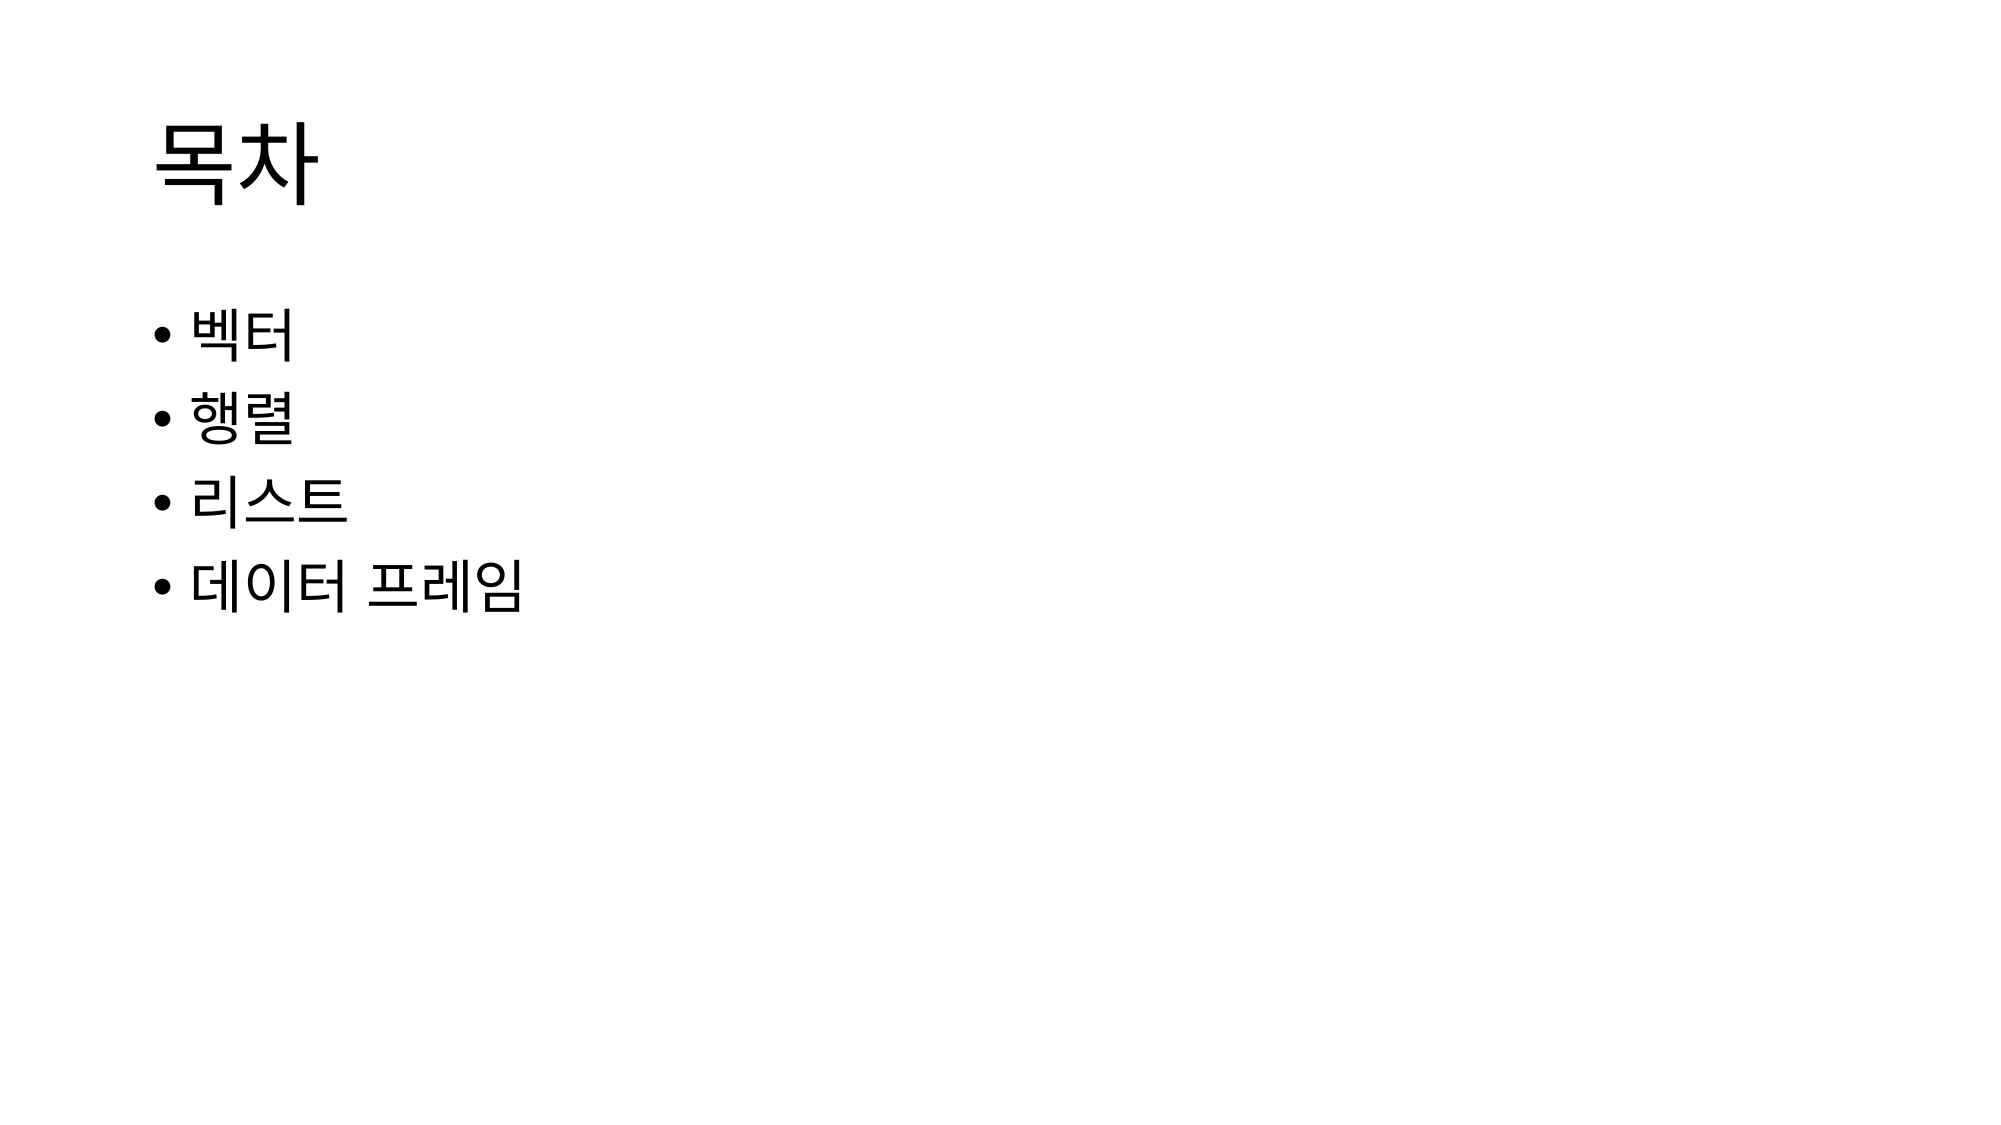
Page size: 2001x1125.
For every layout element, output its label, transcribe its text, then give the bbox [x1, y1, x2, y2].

list 벡터 행렬 리스트 데이터 프레임 [137, 299, 1863, 1014]
title 목차 [137, 59, 1863, 278]
